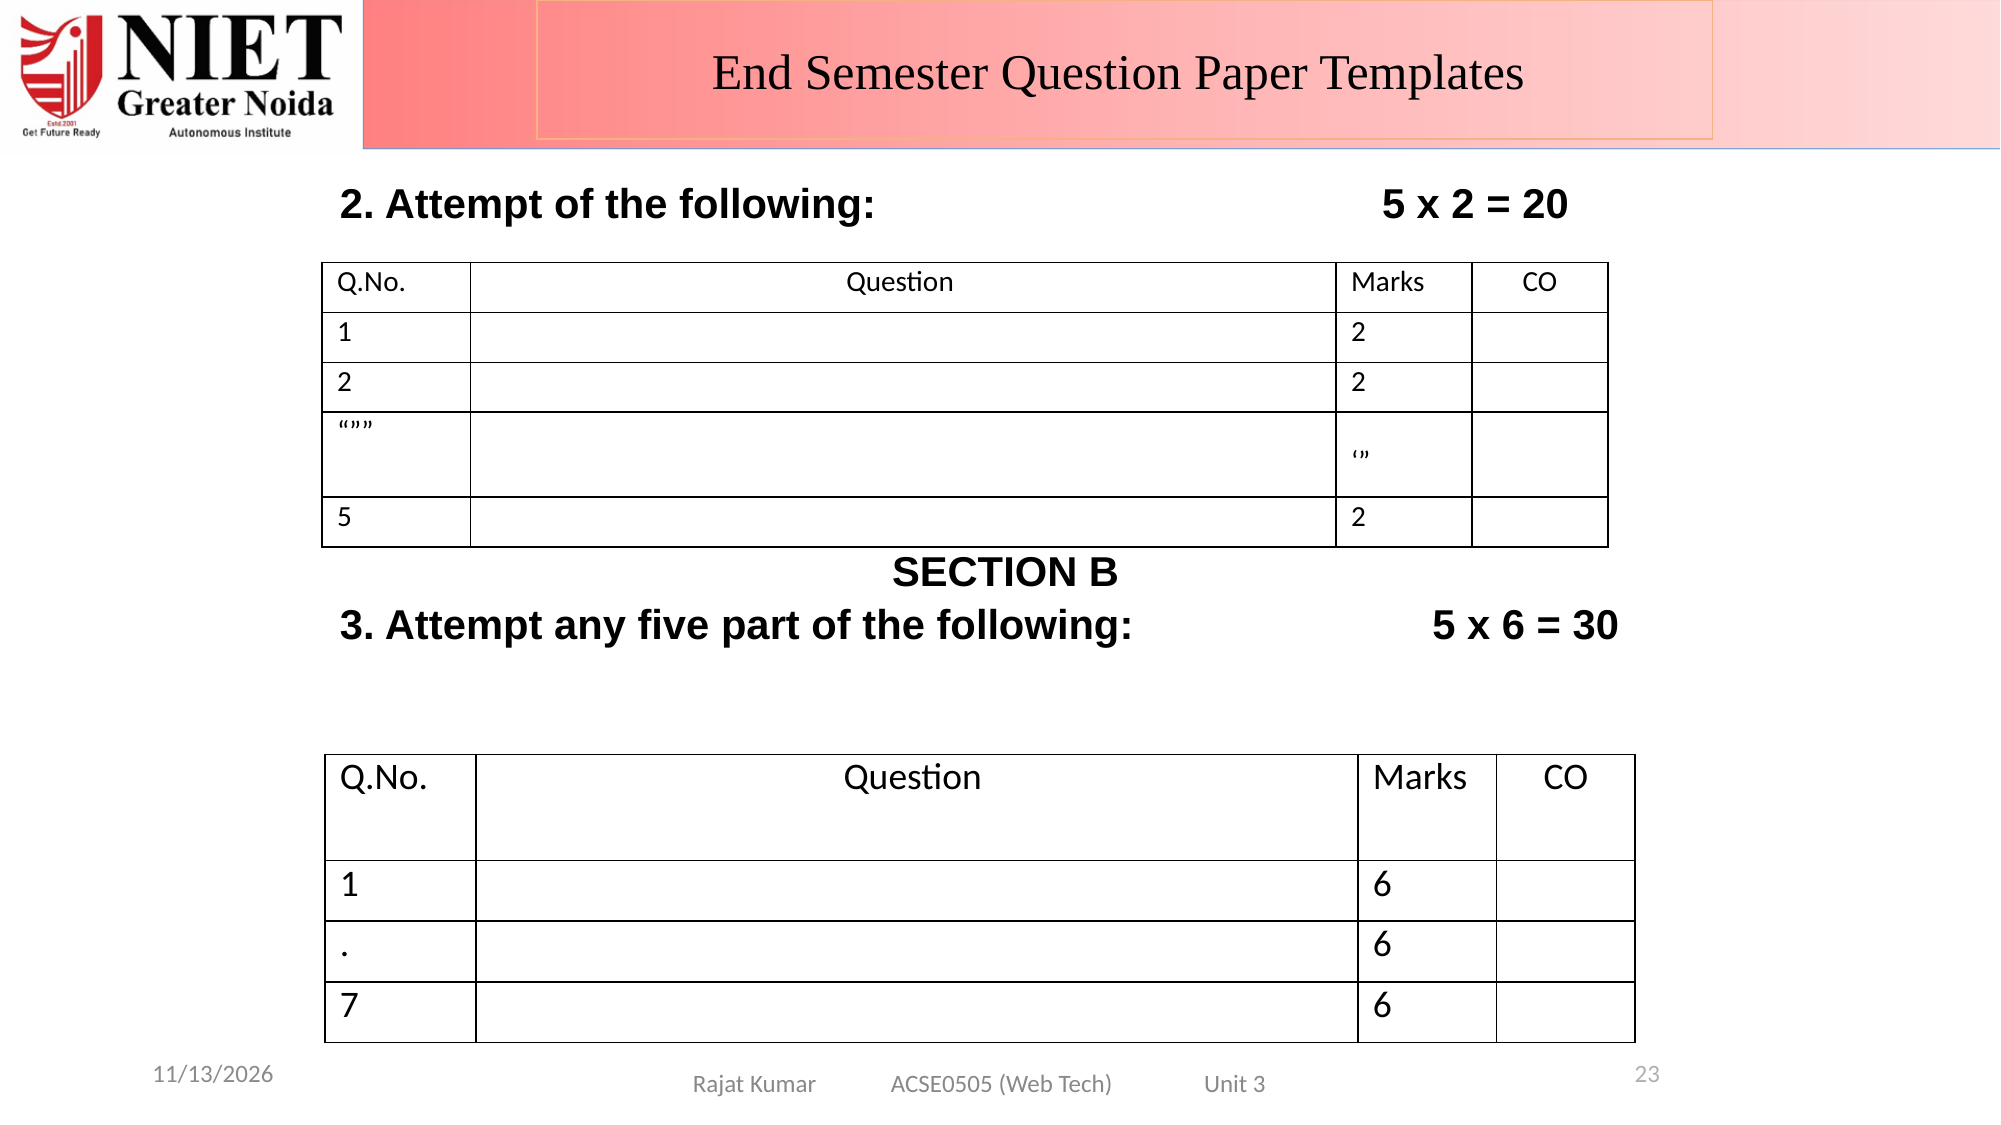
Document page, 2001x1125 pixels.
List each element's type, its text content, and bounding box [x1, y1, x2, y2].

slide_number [137, 1042, 588, 1103]
list 2. Attempt of the following: 5 x 2 = 20 SECTION B 3. Attempt any five part of the following: 5 x 6 = 30 [324, 174, 1675, 955]
table_cell [477, 983, 1357, 1042]
table_cell 6 [1359, 983, 1496, 1042]
table_header Q.No. [326, 755, 475, 860]
table_header Question [471, 263, 1335, 312]
table_header Q.No. [323, 263, 470, 312]
table_cell [1473, 413, 1607, 496]
table_cell [471, 363, 1335, 411]
table_cell [1497, 983, 1634, 1042]
table_cell ‘” [1337, 413, 1471, 496]
table_cell “”” [323, 413, 470, 496]
table_cell [477, 861, 1357, 920]
text_box [250, 0, 280, 98]
table_cell [1473, 498, 1607, 546]
table_cell 5 [323, 498, 470, 546]
table_cell 7 [326, 983, 475, 1042]
table_header CO [1473, 263, 1607, 312]
table_cell [1497, 861, 1634, 920]
table_cell [471, 413, 1335, 496]
table_cell 1 [323, 313, 470, 362]
table_cell [477, 922, 1357, 981]
table_cell [1473, 363, 1607, 411]
table_cell [1473, 313, 1607, 362]
table_cell [471, 313, 1335, 362]
table_cell [471, 498, 1335, 546]
footer Rajat Kumar ACSE0505 (Web Tech) Unit 3 [560, 1054, 1401, 1110]
table_header Marks [1359, 755, 1496, 860]
table_cell 2 [1337, 363, 1471, 411]
table_cell [1497, 922, 1634, 981]
table_cell 6 [1359, 922, 1496, 981]
picture [0, 0, 2001, 1125]
table_cell 1 [326, 861, 475, 920]
table_cell . [326, 922, 475, 981]
table_header CO [1497, 755, 1634, 860]
table_cell 2 [1337, 498, 1471, 546]
table_cell 2 [1337, 313, 1471, 362]
table_cell 6 [1359, 861, 1496, 920]
table_cell 2 [323, 363, 470, 411]
slide_number 23 [1325, 1042, 1675, 1103]
text_box End Semester Question Paper Templates [536, 0, 1713, 140]
table_header Marks [1337, 263, 1471, 312]
table_header Question [477, 755, 1357, 860]
